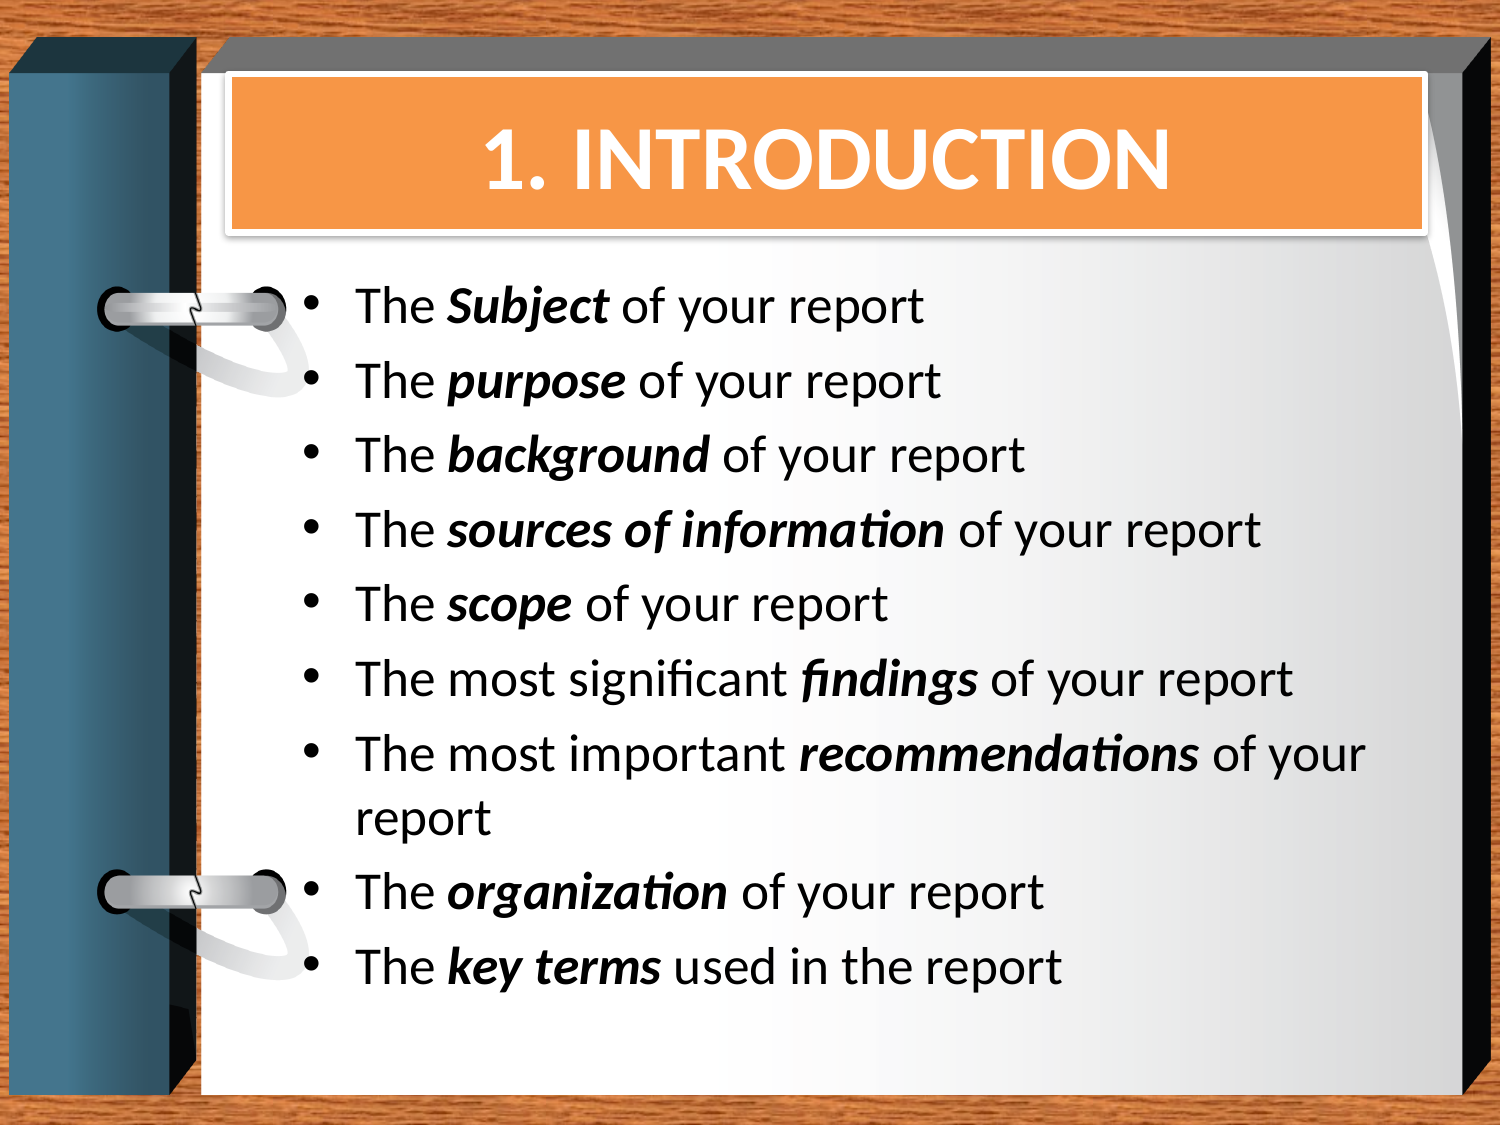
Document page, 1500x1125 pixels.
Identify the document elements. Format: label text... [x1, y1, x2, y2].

list The Subject of your report The purpose of your report The background of your report The sources of information of your report The scope of your report The most significant findings of your report The most important recommendations of your report The organization of your report The key terms used in the report [287, 262, 1425, 1005]
slide_number 43 [1074, 1042, 1425, 1103]
picture [0, 0, 1500, 1125]
title 1. INTRODUCTION [225, 71, 1428, 236]
